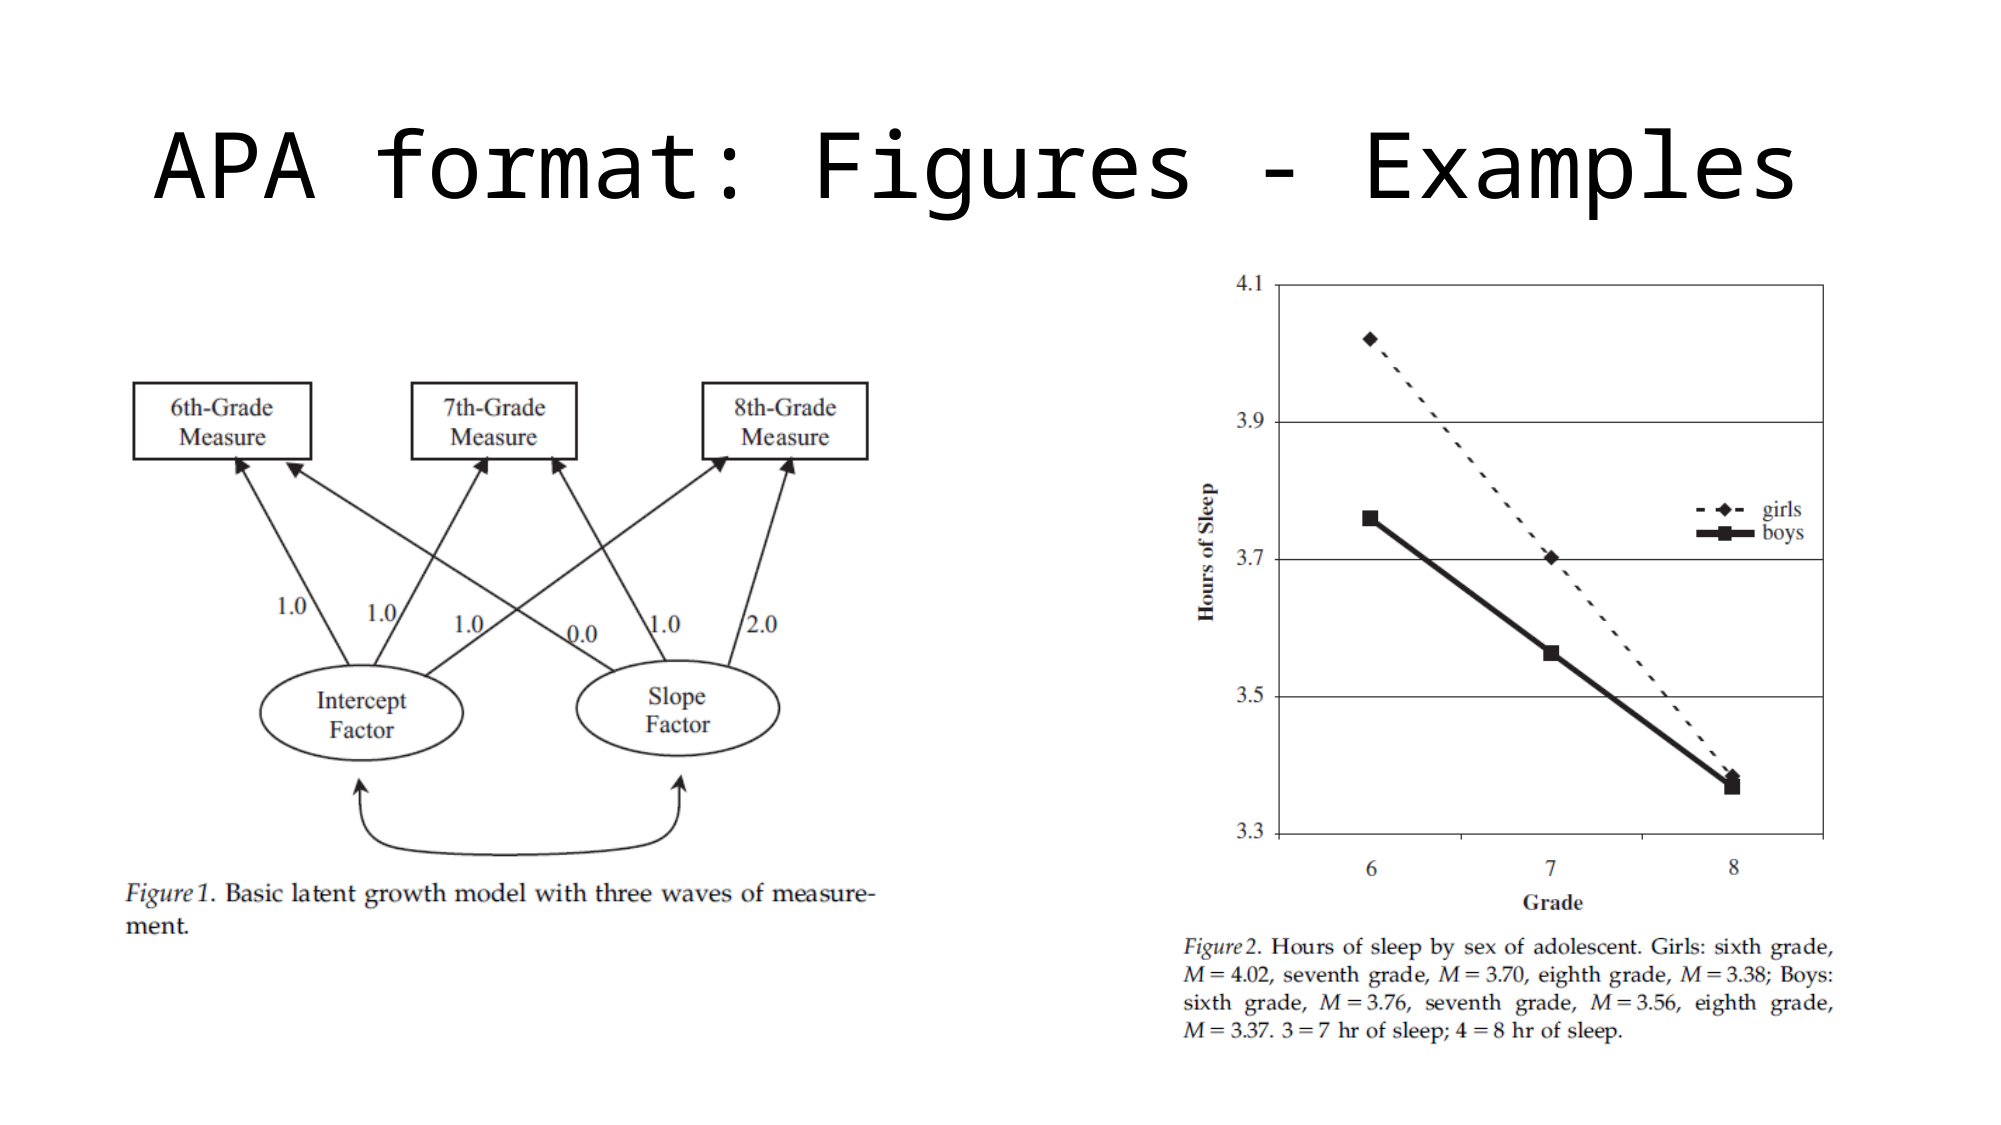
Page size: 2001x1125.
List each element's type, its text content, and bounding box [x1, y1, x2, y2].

picture [1162, 270, 1841, 1051]
title APA format: Figures - Examples [137, 59, 1863, 278]
picture [106, 372, 890, 948]
